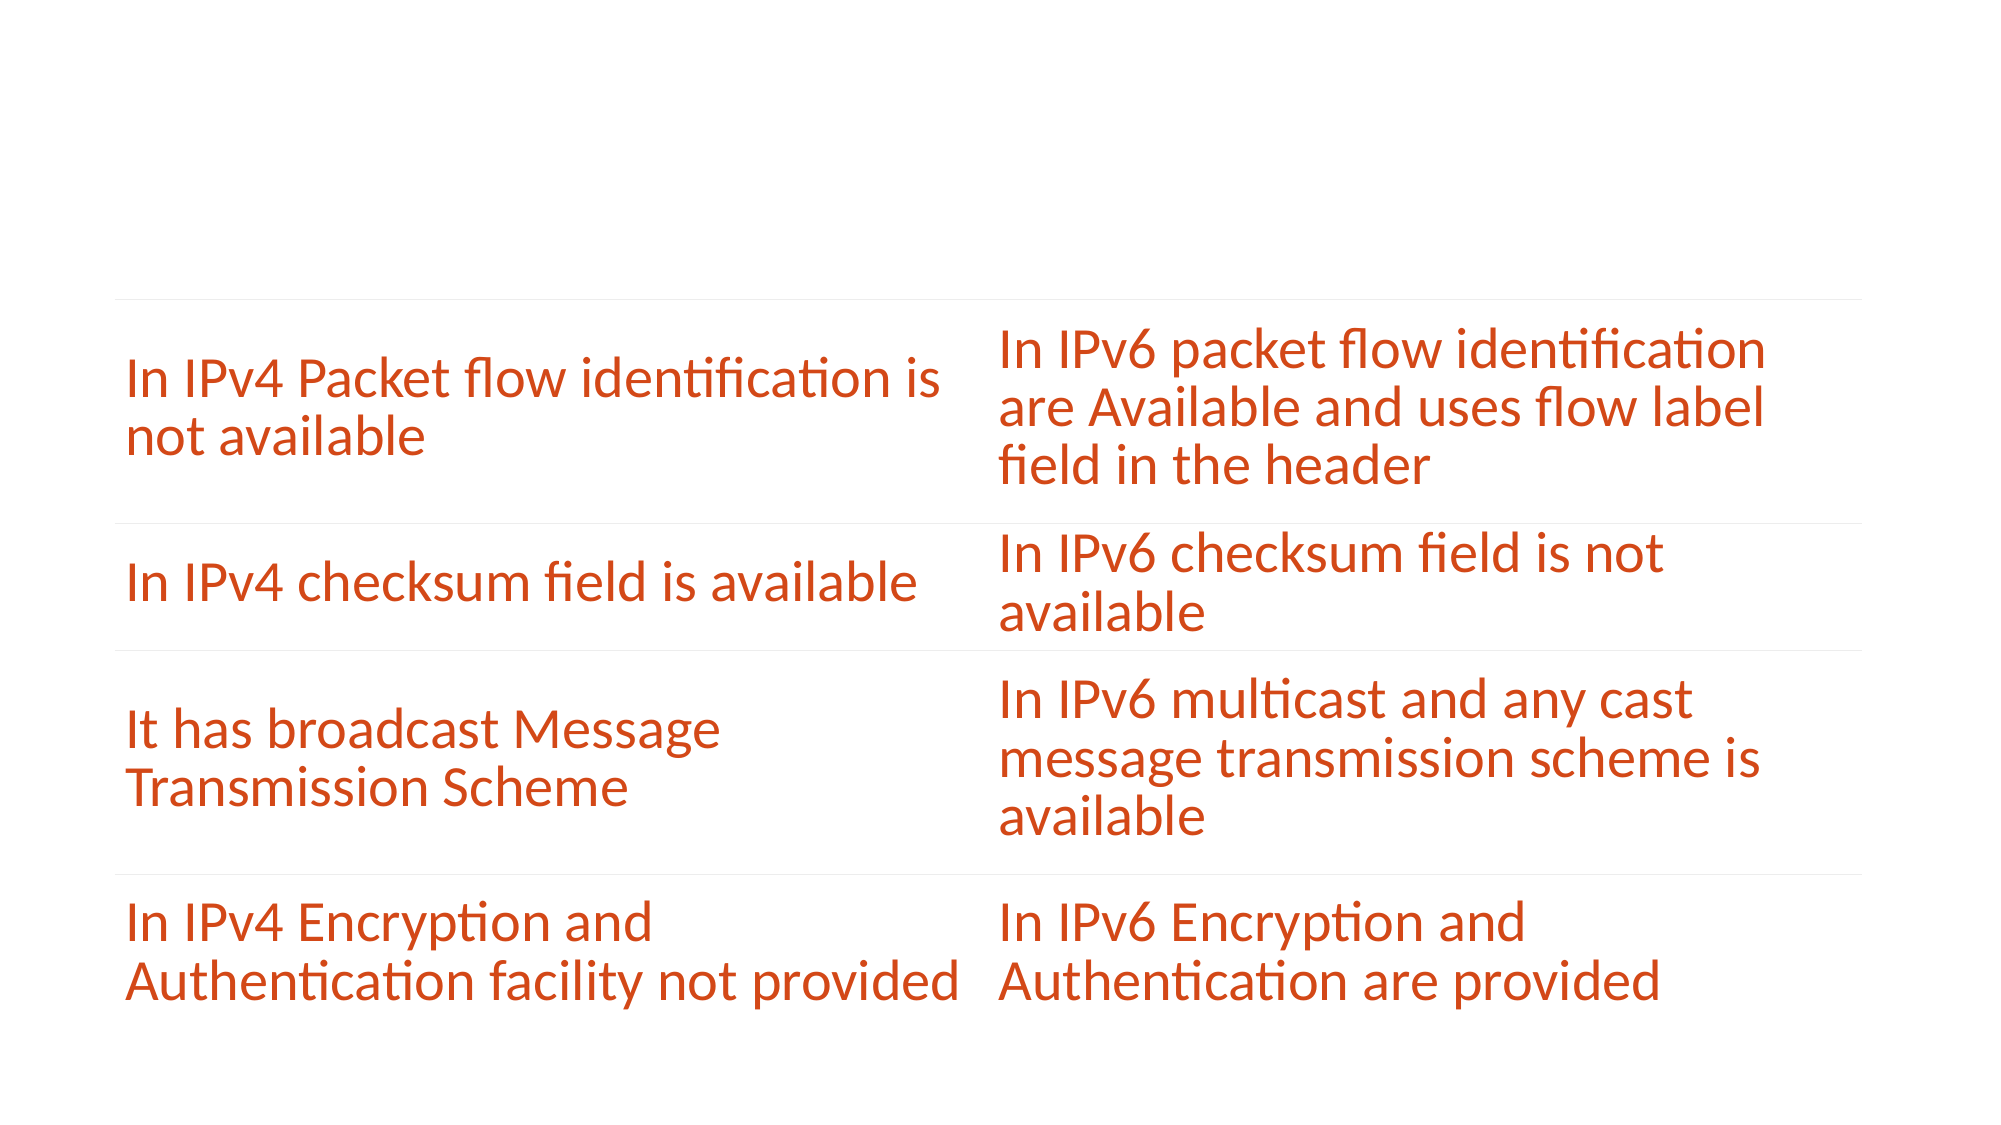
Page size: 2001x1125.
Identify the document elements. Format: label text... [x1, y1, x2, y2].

table_header In IPv4 Packet flow identification is not available [115, 300, 989, 523]
table_cell In IPv4 Encryption and Authentication facility not provided [115, 875, 989, 1038]
table_header In IPv6 packet flow identification are Available and uses flow label field in the header [989, 300, 1862, 523]
table_cell It has broadcast Message Transmission Scheme [115, 651, 989, 874]
table_cell In IPv6 multicast and any cast message transmission scheme is available [989, 651, 1862, 874]
table_cell In IPv6 Encryption and Authentication are provided [989, 875, 1862, 1038]
table_cell In IPv6 checksum field is not available [989, 524, 1862, 650]
table_cell In IPv4 checksum field is available [115, 524, 989, 650]
